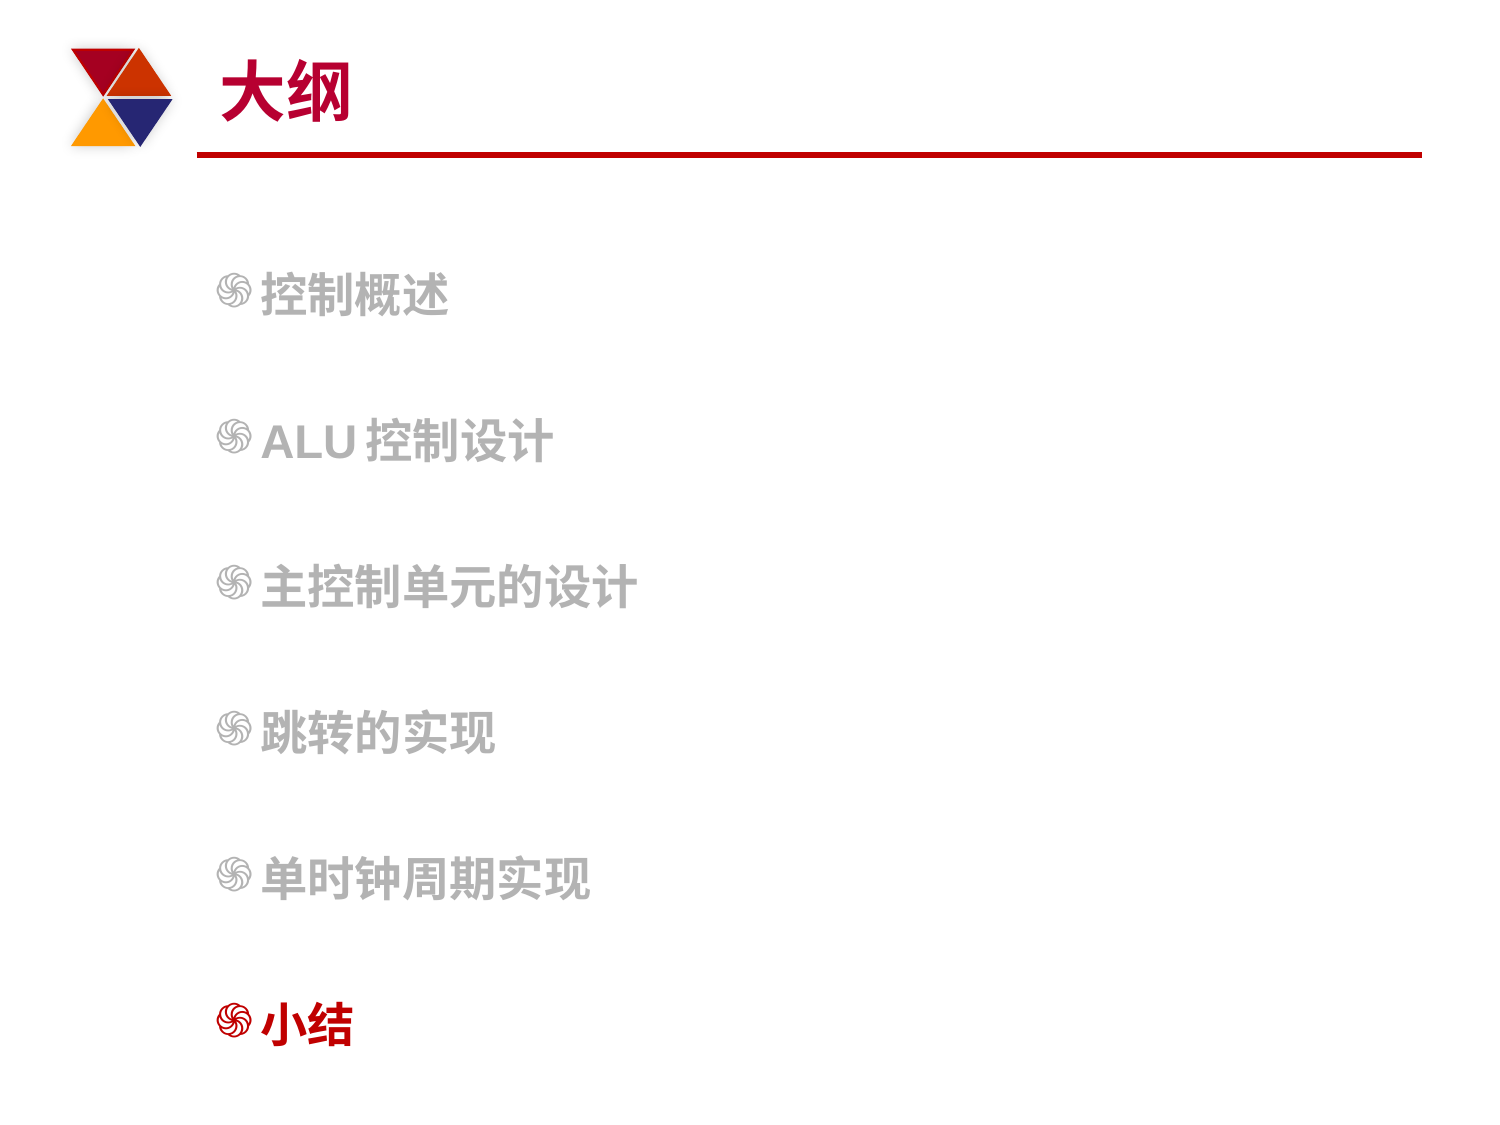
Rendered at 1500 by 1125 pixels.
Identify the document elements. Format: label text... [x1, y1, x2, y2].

list 控制概述 ALU控制设计 主控制单元的设计 跳转的实现 单时钟周期实现 小结 [200, 181, 1422, 1075]
title 大纲 [204, 36, 1405, 137]
